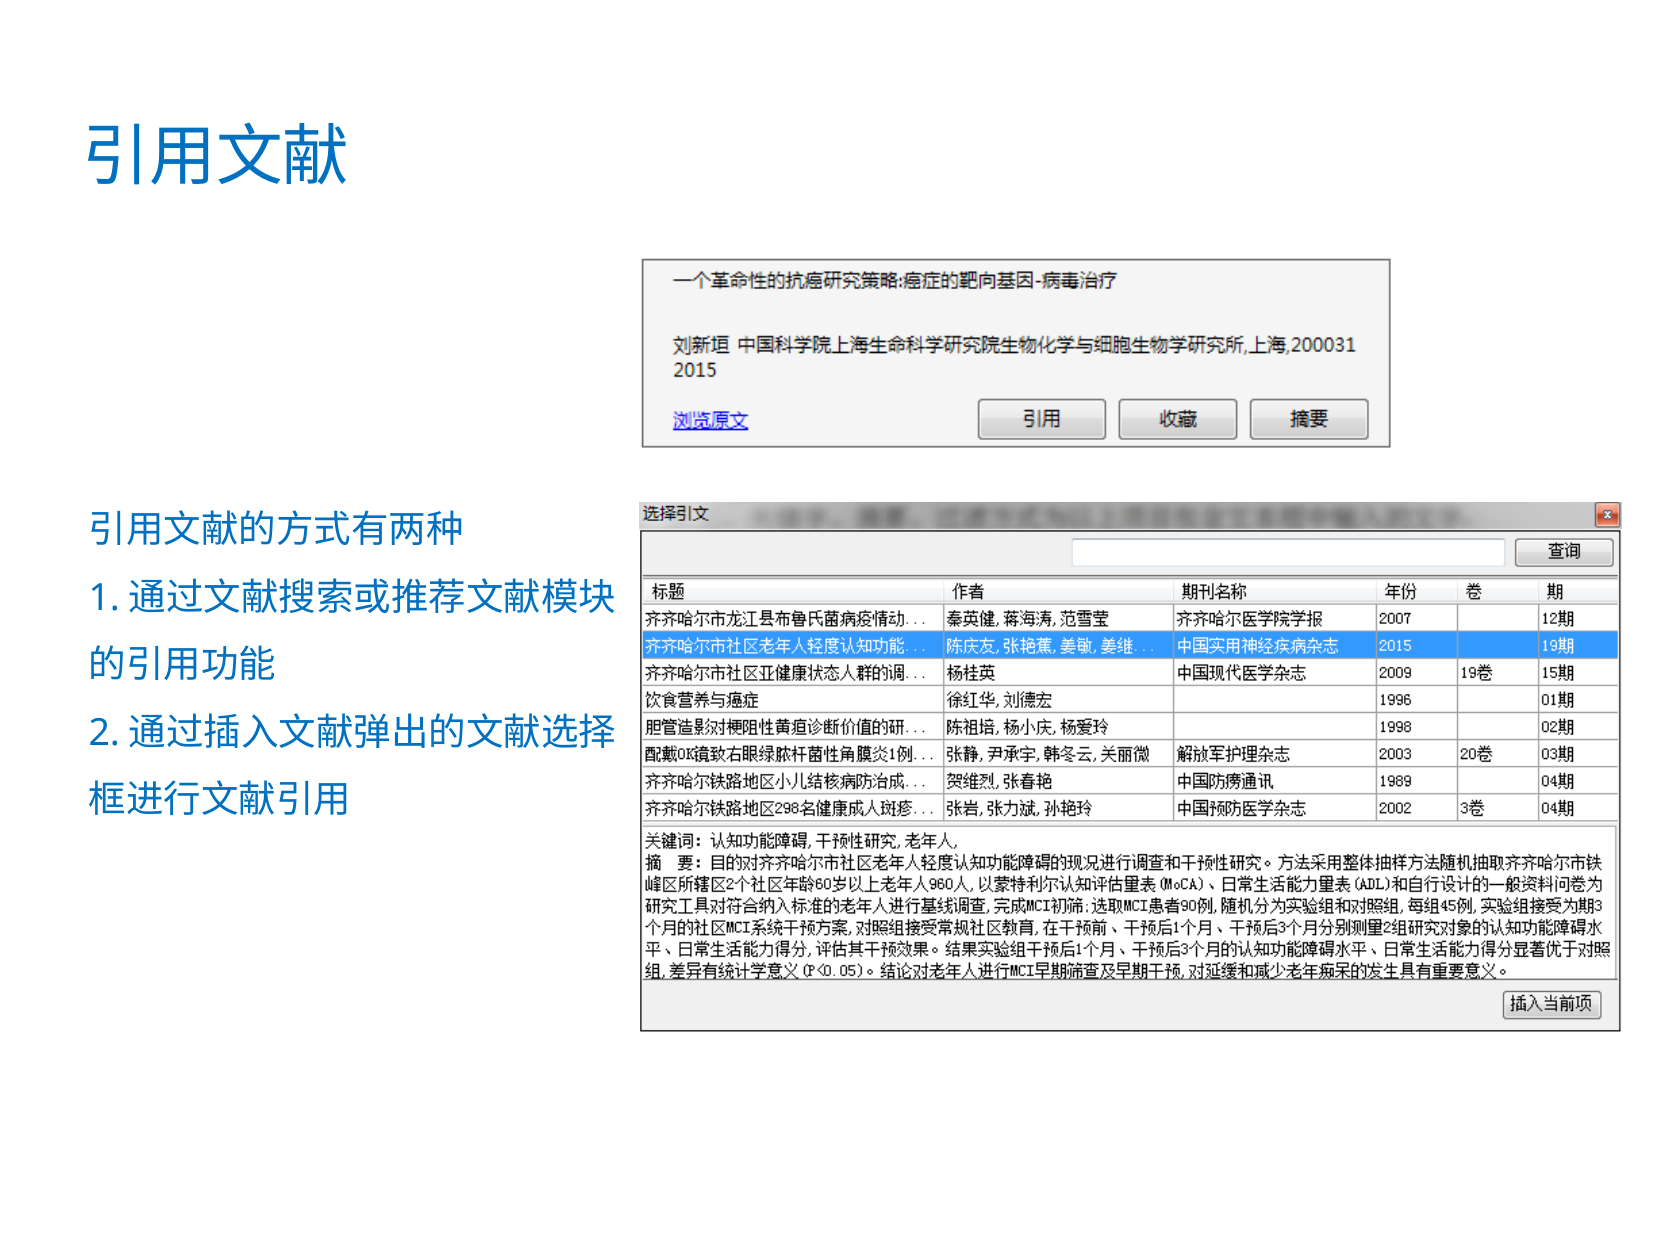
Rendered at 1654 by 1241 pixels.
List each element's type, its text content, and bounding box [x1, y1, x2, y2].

list 引用文献的方式有两种 1.通过文献搜索或推荐文献模块的引用功能 2.通过插入文献弹出的文献选择框进行文献引用 [88, 291, 640, 1012]
title 引用文献 [82, 49, 1571, 257]
picture [639, 502, 1622, 1033]
picture [639, 256, 1395, 451]
